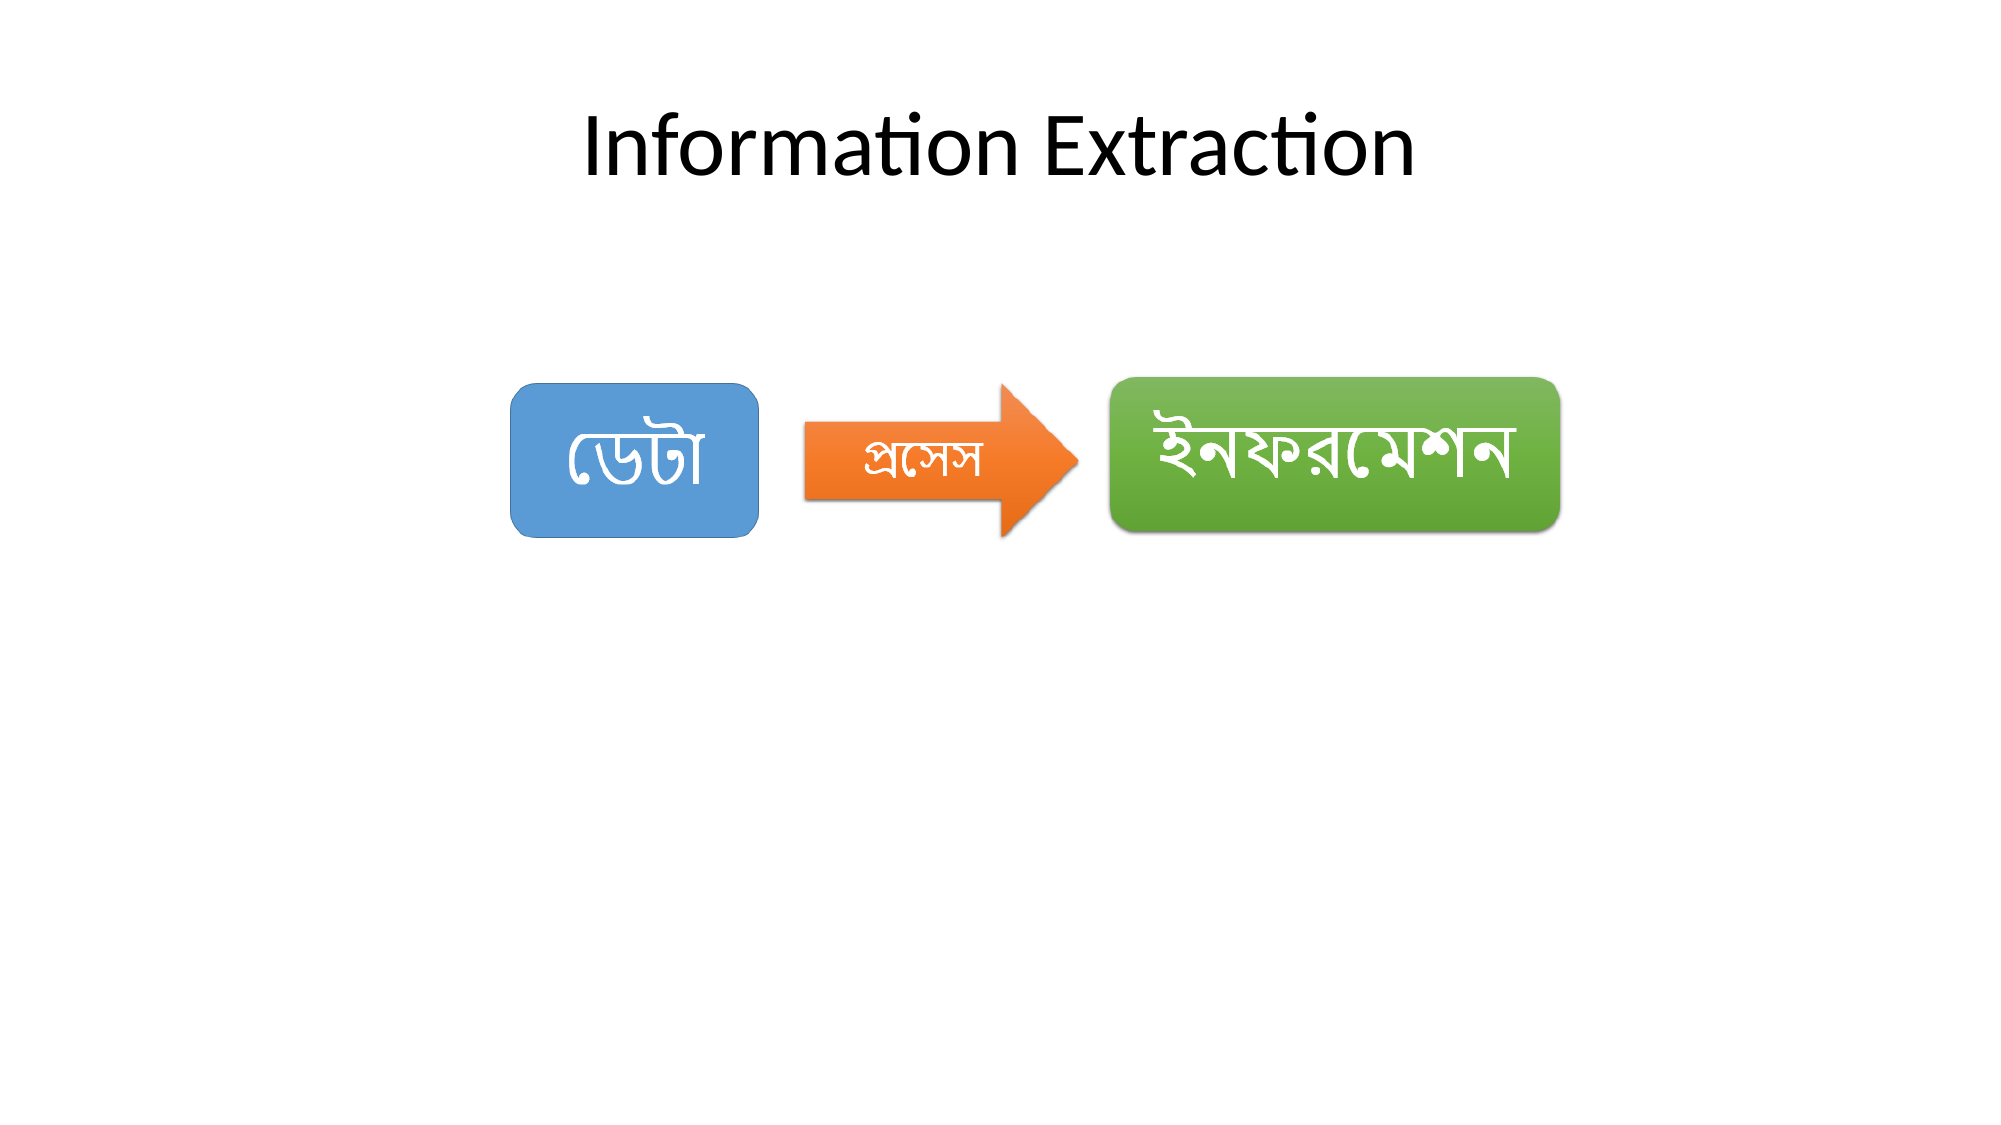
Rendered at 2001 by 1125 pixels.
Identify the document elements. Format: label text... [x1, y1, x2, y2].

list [487, 312, 1588, 623]
title Information Extraction [324, 45, 1675, 233]
